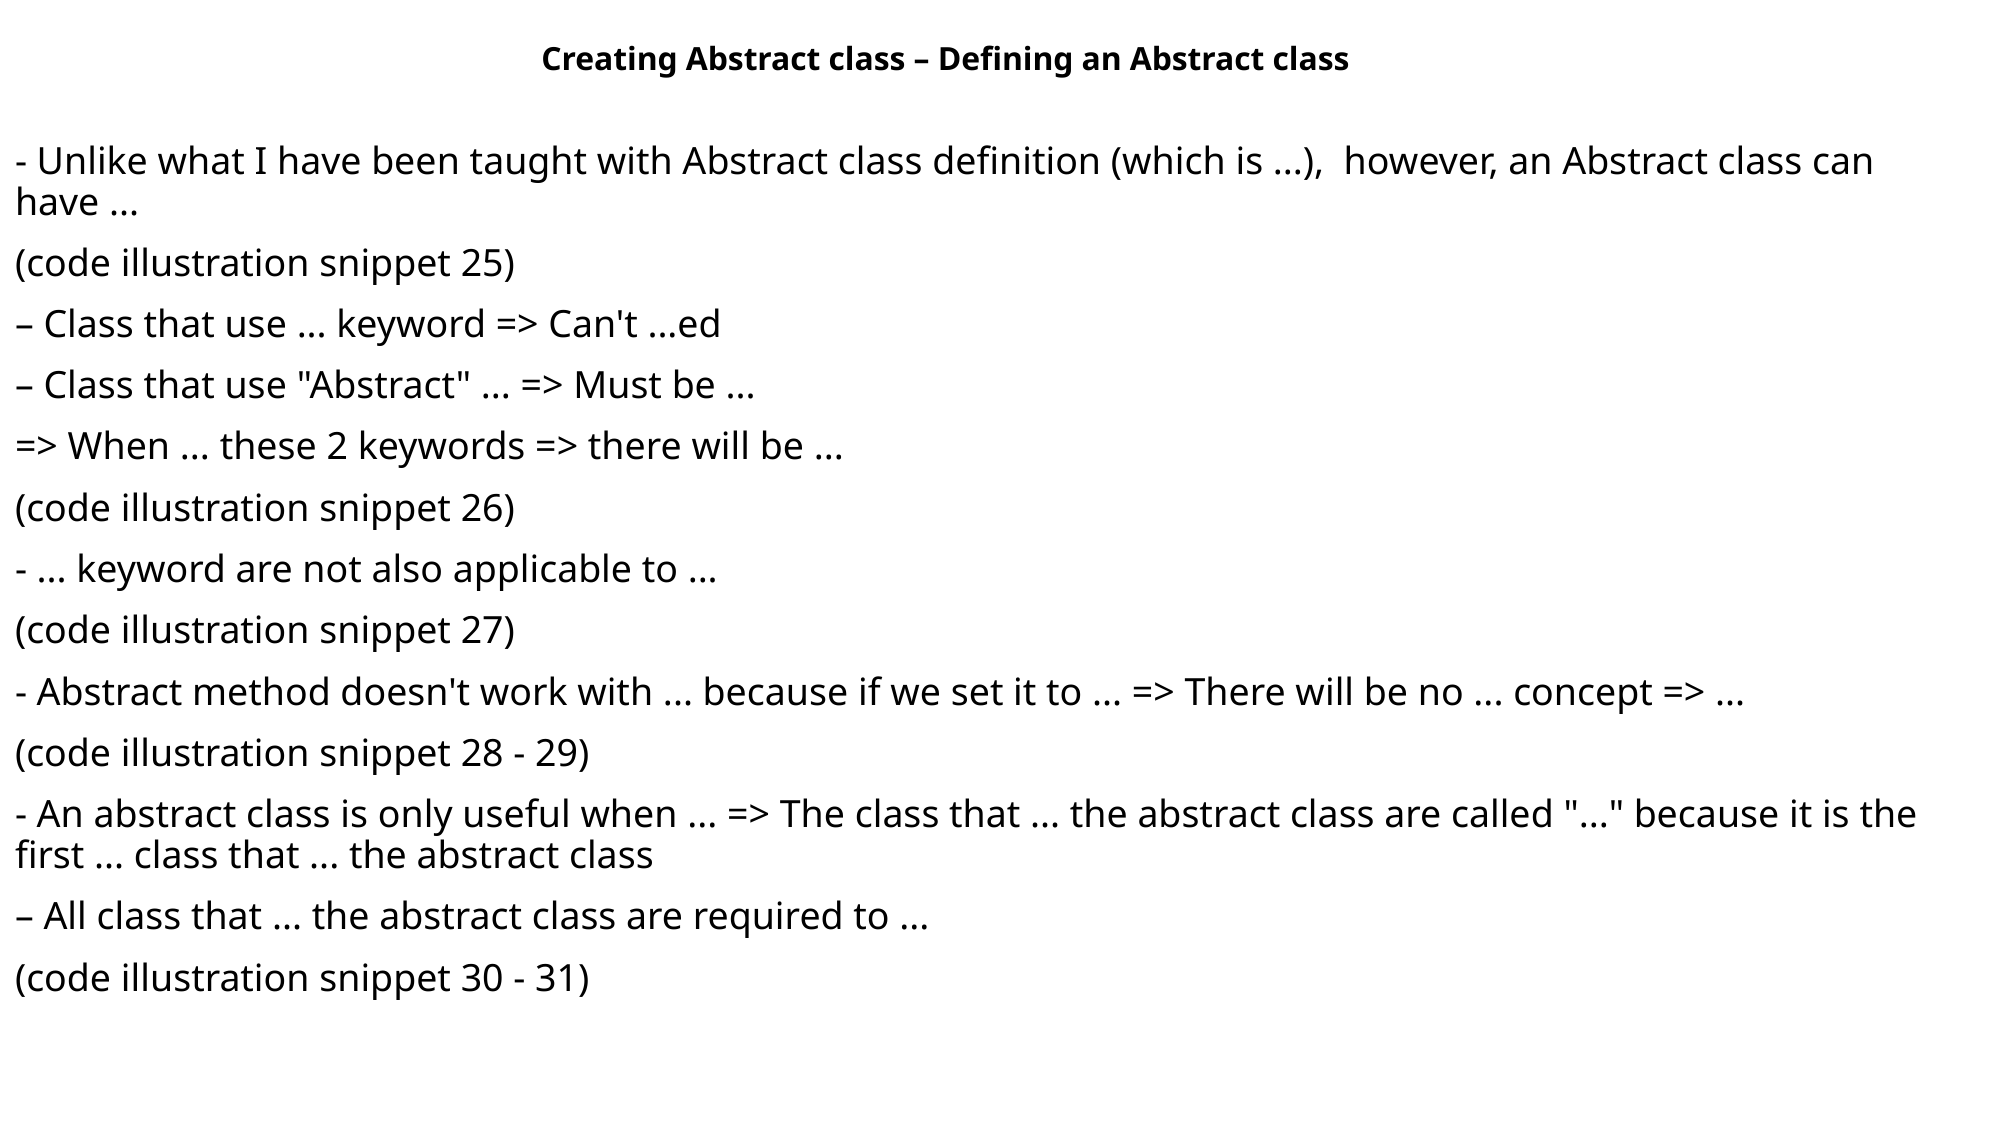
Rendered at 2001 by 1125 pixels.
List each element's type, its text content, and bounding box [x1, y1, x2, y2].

text_box - Unlike what I have been taught with Abstract class definition (which is ...), however, an Abstract class can have ... (code illustration snippet 25) – Class that use ... keyword => Can't ...ed – Class that use "Abstract" ... => Must be ... => When ... these 2 keywords => there will be ... (code illustration snippet 26) - ... keyword are not also applicable to ... (code illustration snippet 27) - Abstract method doesn't work with ... because if we set it to ... => There will be no ... concept => ... (code illustration snippet 28 - 29) - An abstract class is only useful when ... => The class that ... the abstract class are called "..." because it is the first ... class that ... the abstract class – All class that ... the abstract class are required to ... (code illustration snippet 30 - 31) [0, 134, 2000, 1125]
subtitle Creating Abstract class – Defining an Abstract class [24, 35, 1866, 86]
